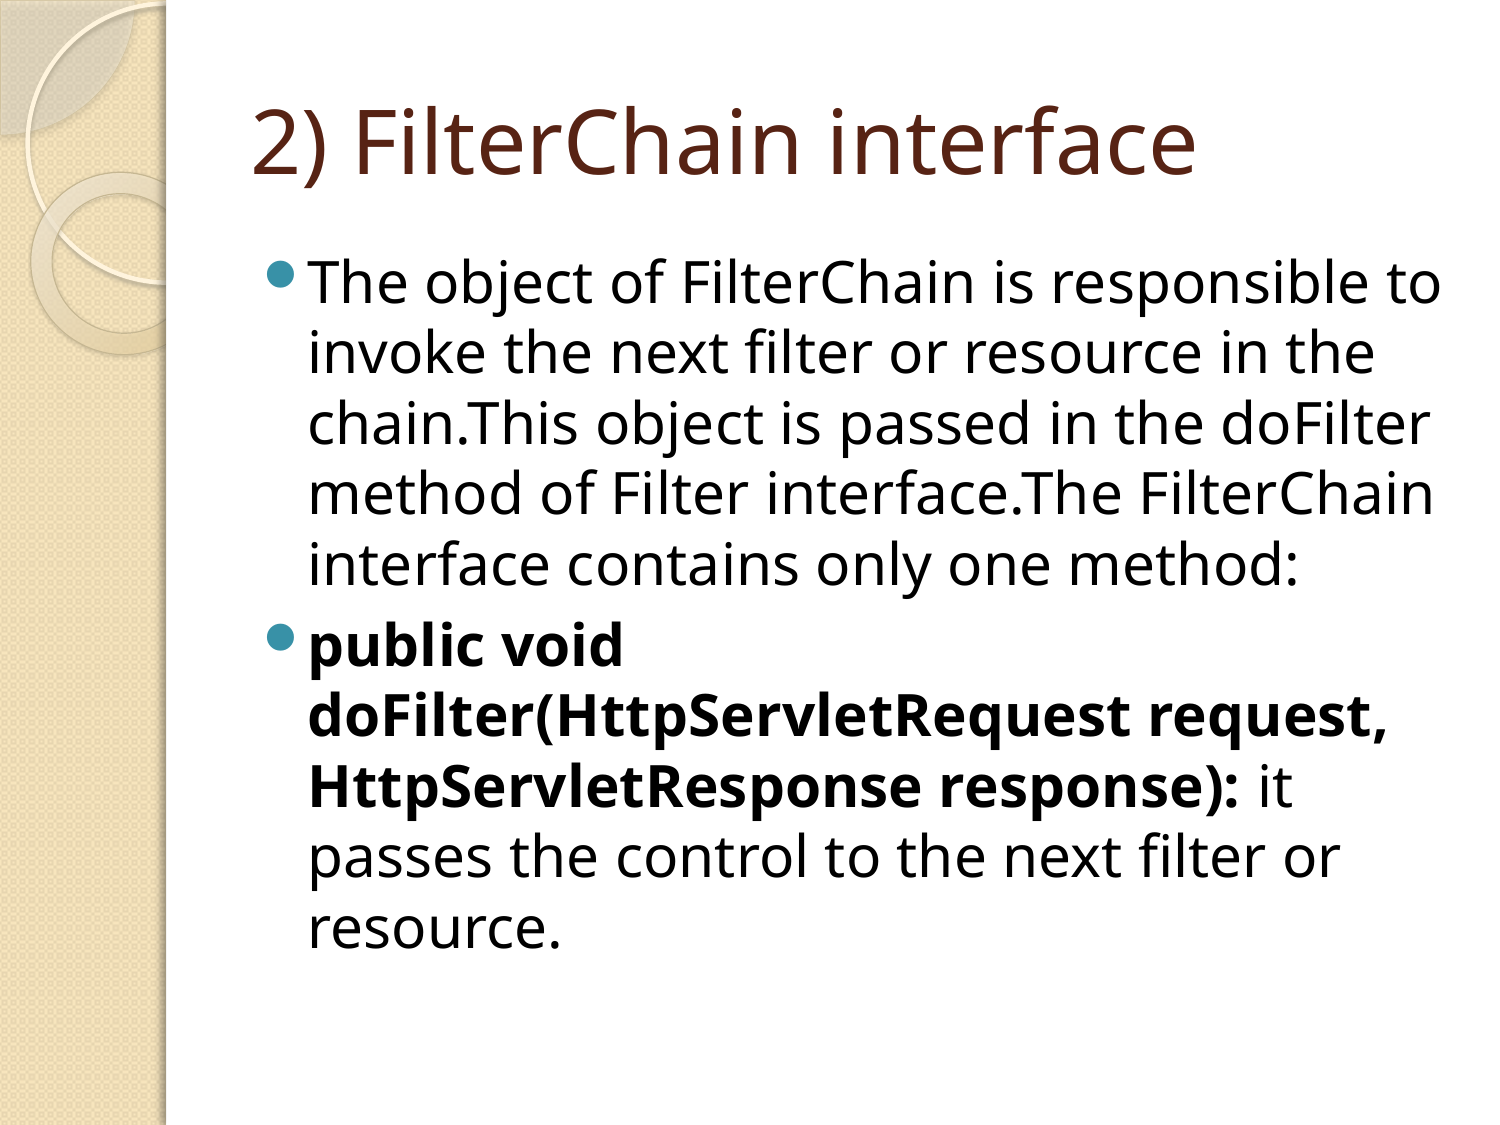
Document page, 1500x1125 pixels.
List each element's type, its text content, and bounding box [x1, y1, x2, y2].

title 2) FilterChain interface [235, 45, 1466, 233]
list The object of FilterChain is responsible to invoke the next filter or resource in the chain.This object is passed in the doFilter method of Filter interface.The FilterChain interface contains only one method: public void doFilter(HttpServletRequest request, HttpServletResponse response): it passes the control to the next filter or resource. [235, 237, 1466, 1025]
